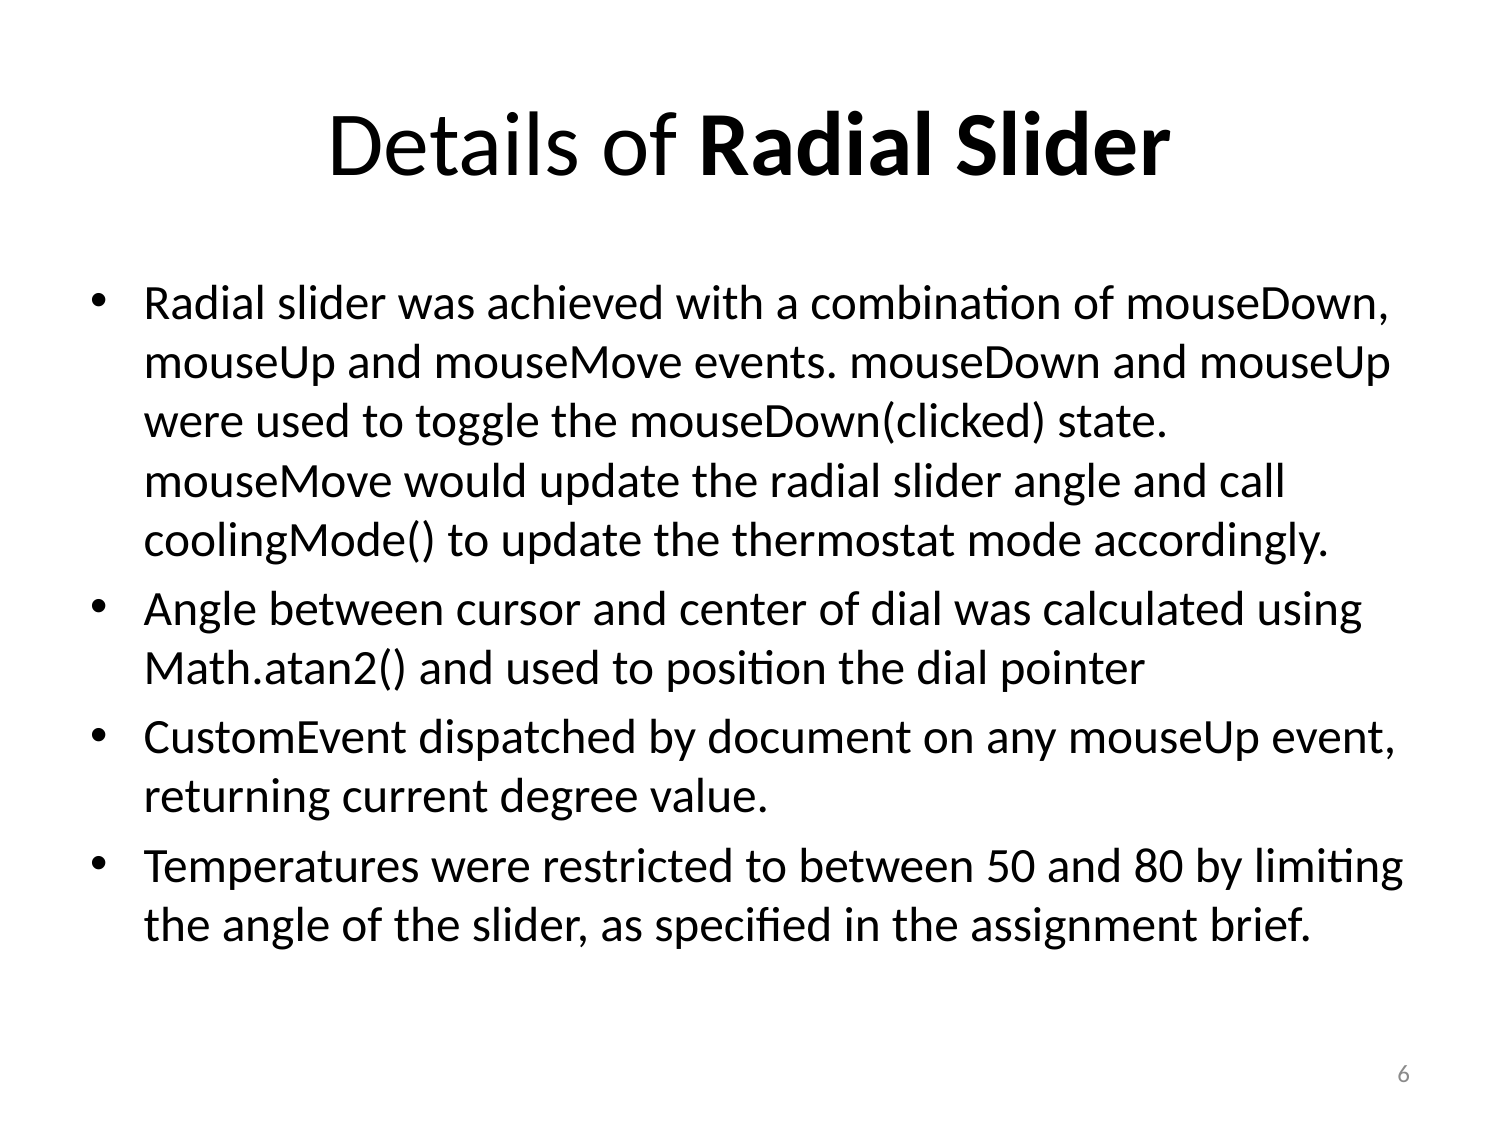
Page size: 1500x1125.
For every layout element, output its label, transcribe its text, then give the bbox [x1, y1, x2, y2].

title Details of Radial Slider [75, 45, 1425, 233]
slide_number 6 [1074, 1042, 1425, 1103]
list Radial slider was achieved with a combination of mouseDown, mouseUp and mouseMove events. mouseDown and mouseUp were used to toggle the mouseDown(clicked) state. mouseMove would update the radial slider angle and call coolingMode() to update the thermostat mode accordingly. Angle between cursor and center of dial was calculated using Math.atan2() and used to position the dial pointer CustomEvent dispatched by document on any mouseUp event, returning current degree value. Temperatures were restricted to between 50 and 80 by limiting the angle of the slider, as specified in the assignment brief. [75, 262, 1422, 1005]
